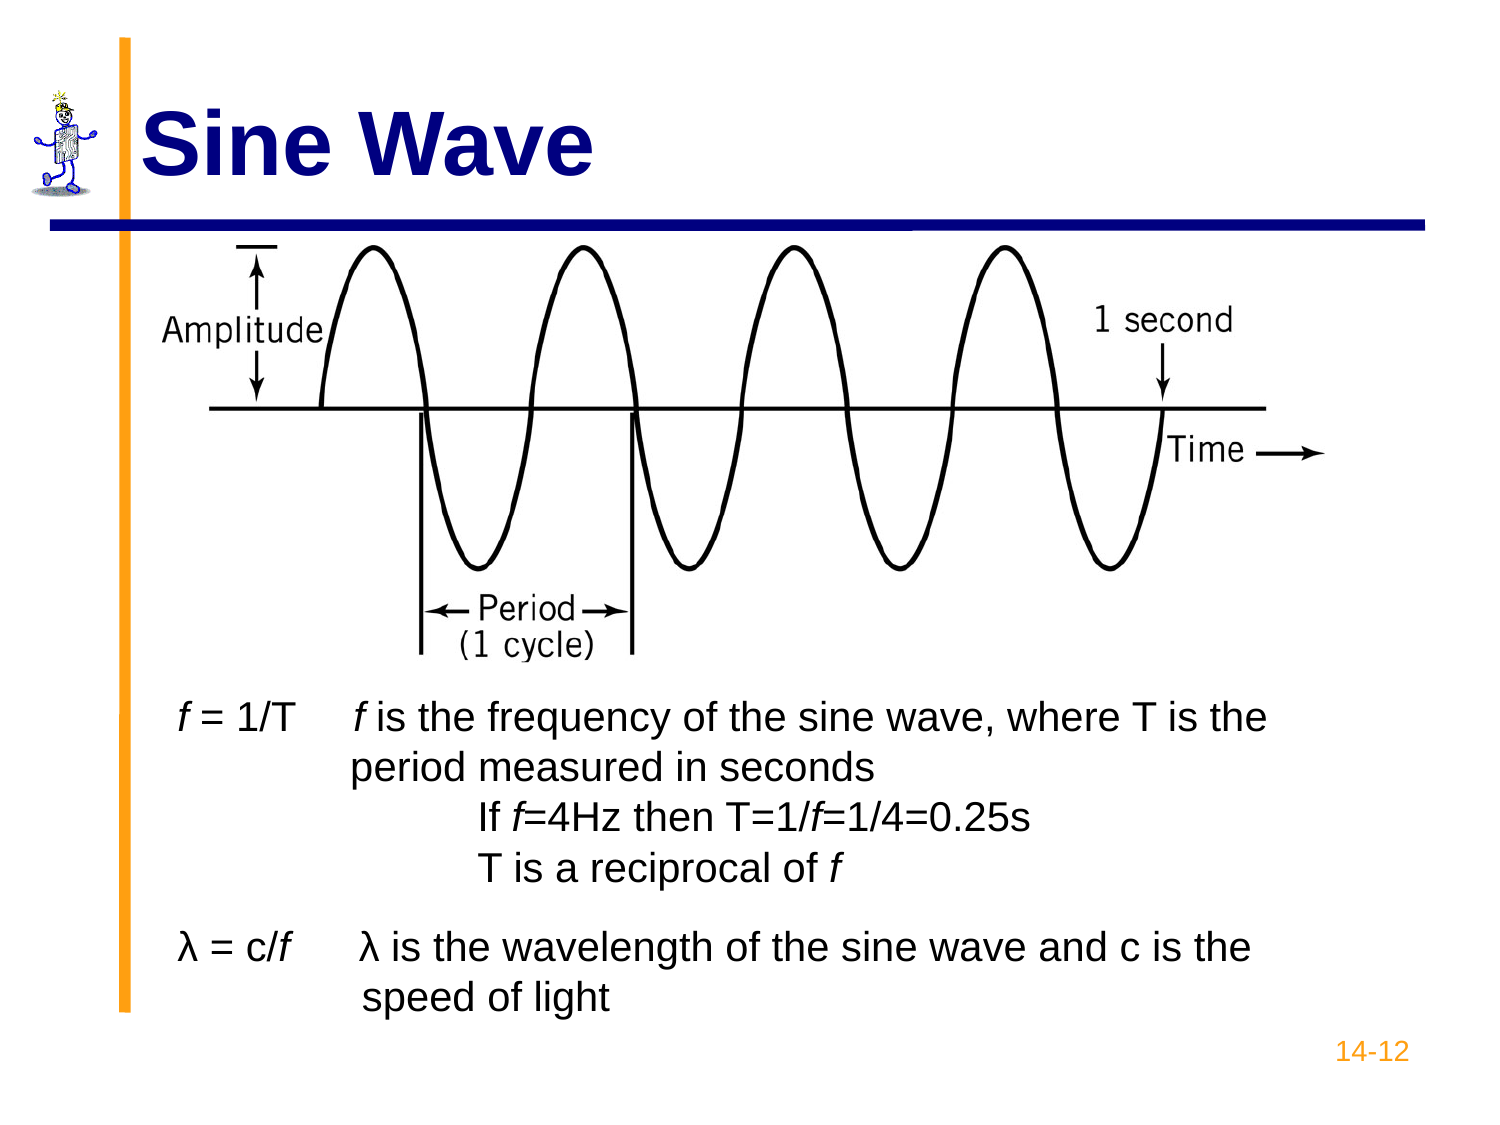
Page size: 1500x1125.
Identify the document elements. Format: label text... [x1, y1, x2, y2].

text_box λ = c/f λ is the wavelength of the sine wave and c is the speed of light [162, 912, 1388, 1028]
picture [24, 87, 105, 204]
slide_number 14-12 [1074, 1024, 1426, 1103]
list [162, 244, 1326, 663]
text_box f = 1/T f is the frequency of the sine wave, where T is the period measured in seconds If f=4Hz then T=1/f=1/4=0.25s T is a reciprocal of f [162, 682, 1425, 898]
title Sine Wave [124, 44, 1426, 233]
